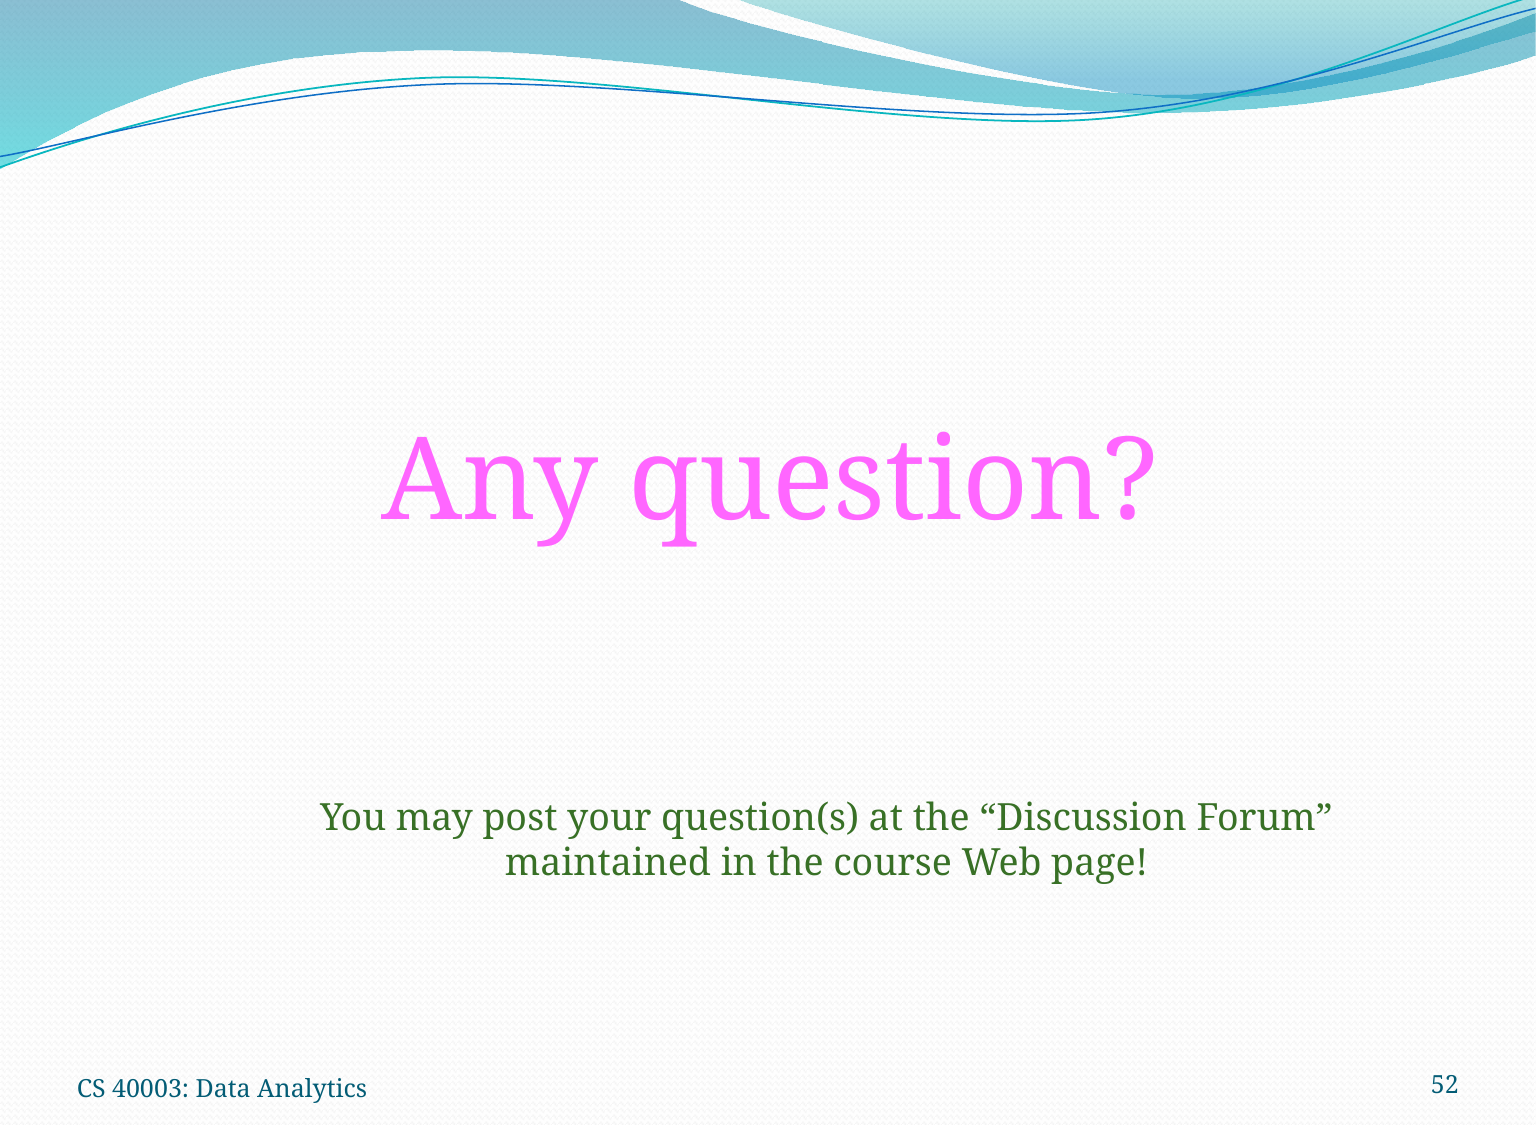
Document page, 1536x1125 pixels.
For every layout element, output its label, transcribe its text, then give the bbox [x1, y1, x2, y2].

slide_number 52 [1330, 1042, 1459, 1103]
list Any question? [78, 397, 1461, 551]
slide_number CS 40003: Data Analytics [76, 1042, 436, 1103]
text_box You may post your question(s) at the “Discussion Forum” maintained in the course Web page! [184, 785, 1395, 891]
